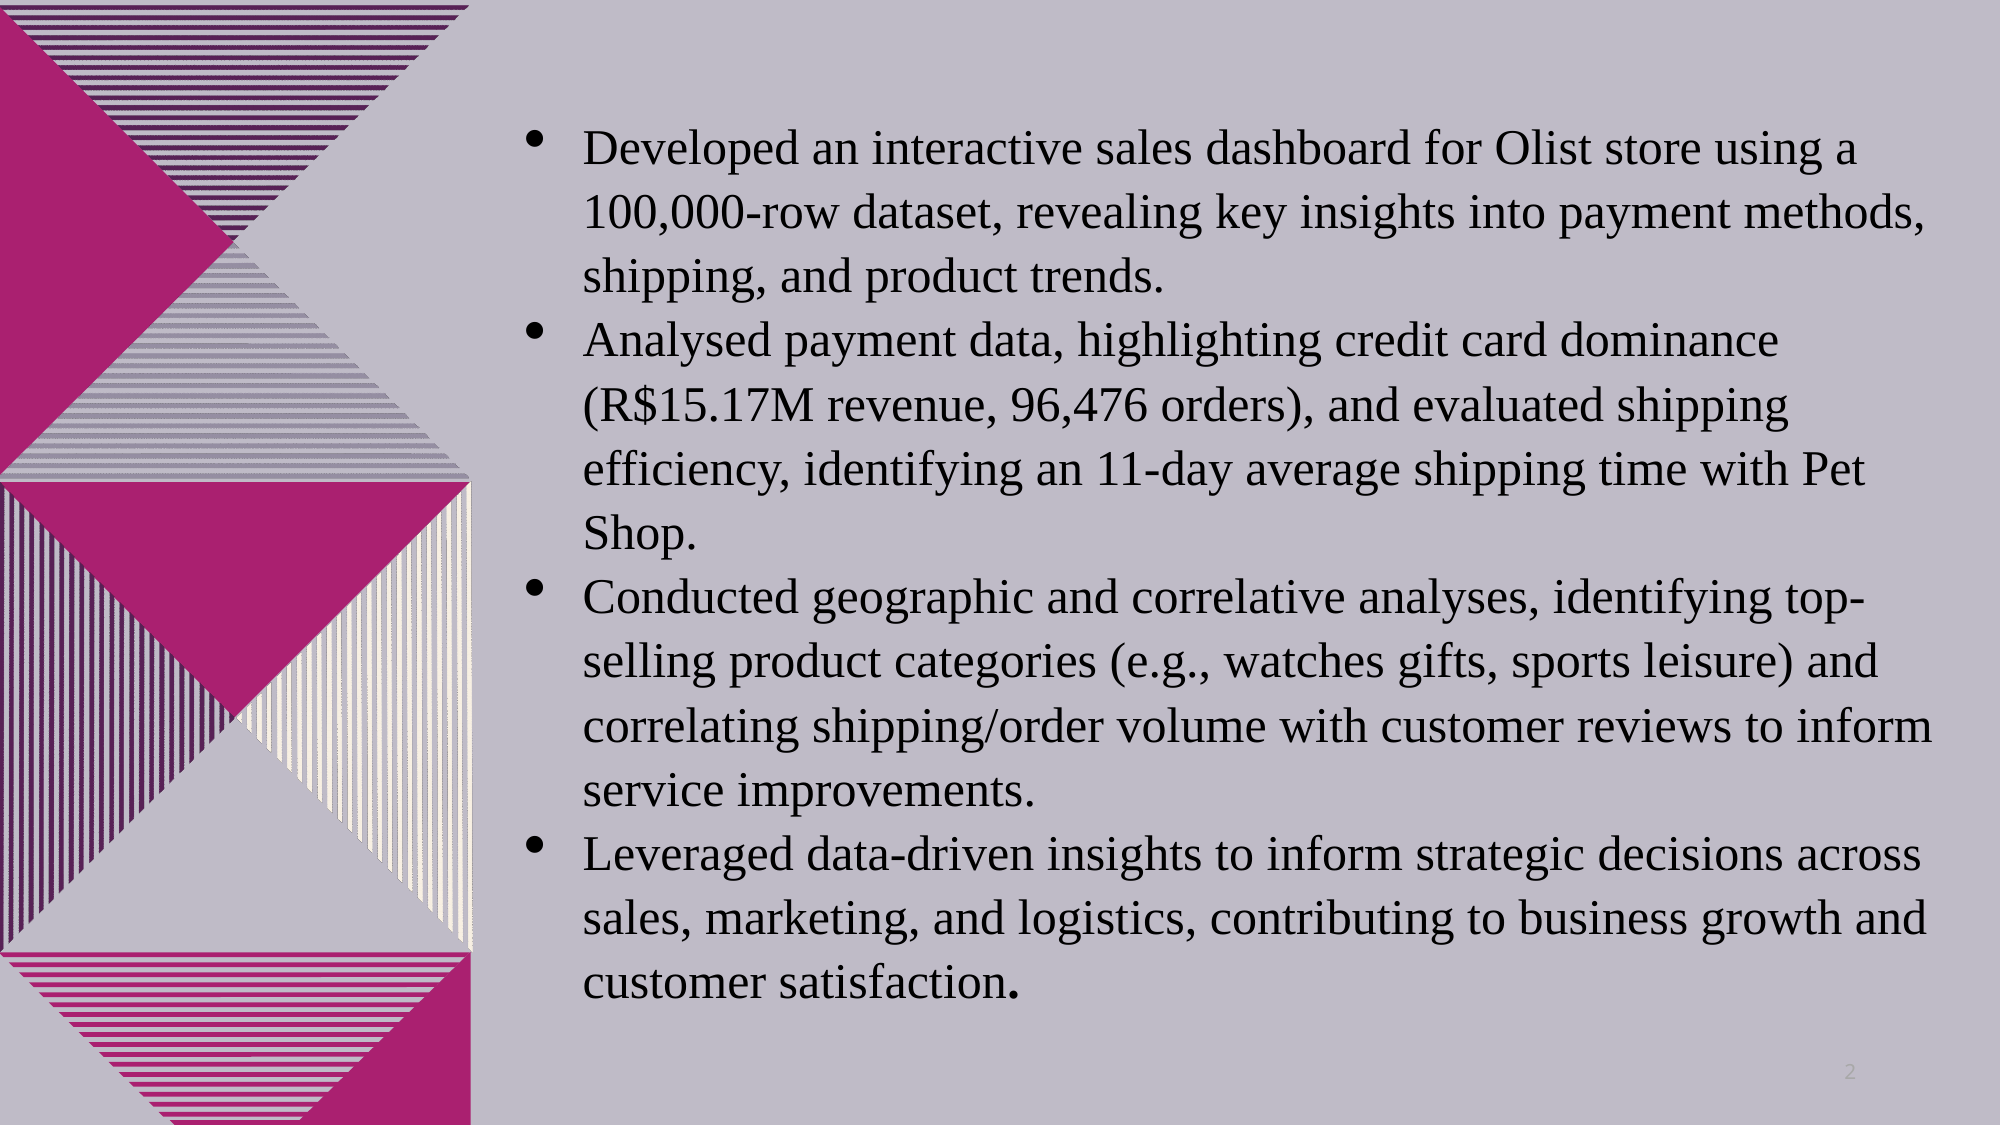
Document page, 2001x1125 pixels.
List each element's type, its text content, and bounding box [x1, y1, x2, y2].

picture [0, 483, 234, 951]
picture [0, 0, 468, 241]
picture [236, 481, 511, 952]
slide_number 2 [1796, 1042, 1872, 1103]
picture [0, 242, 469, 482]
text_box Developed an interactive sales dashboard for Olist store using a 100,000-row dataset, revealing key insights into payment methods, shipping, and product trends. Analysed payment data, highlighting credit card dominance (R$15.17M revenue, 96,476 orders), and evaluated shipping efficiency, identifying an 11-day average shipping time with Pet Shop. Conducted geographic and correlative analyses, identifying top-selling product categories (e.g., watches gifts, sports leisure) and correlating shipping/order volume with customer reviews to inform service improvements. Leveraged data-driven insights to inform strategic decisions across sales, marketing, and logistics, contributing to business growth and customer satisfaction. [511, 102, 1975, 1017]
